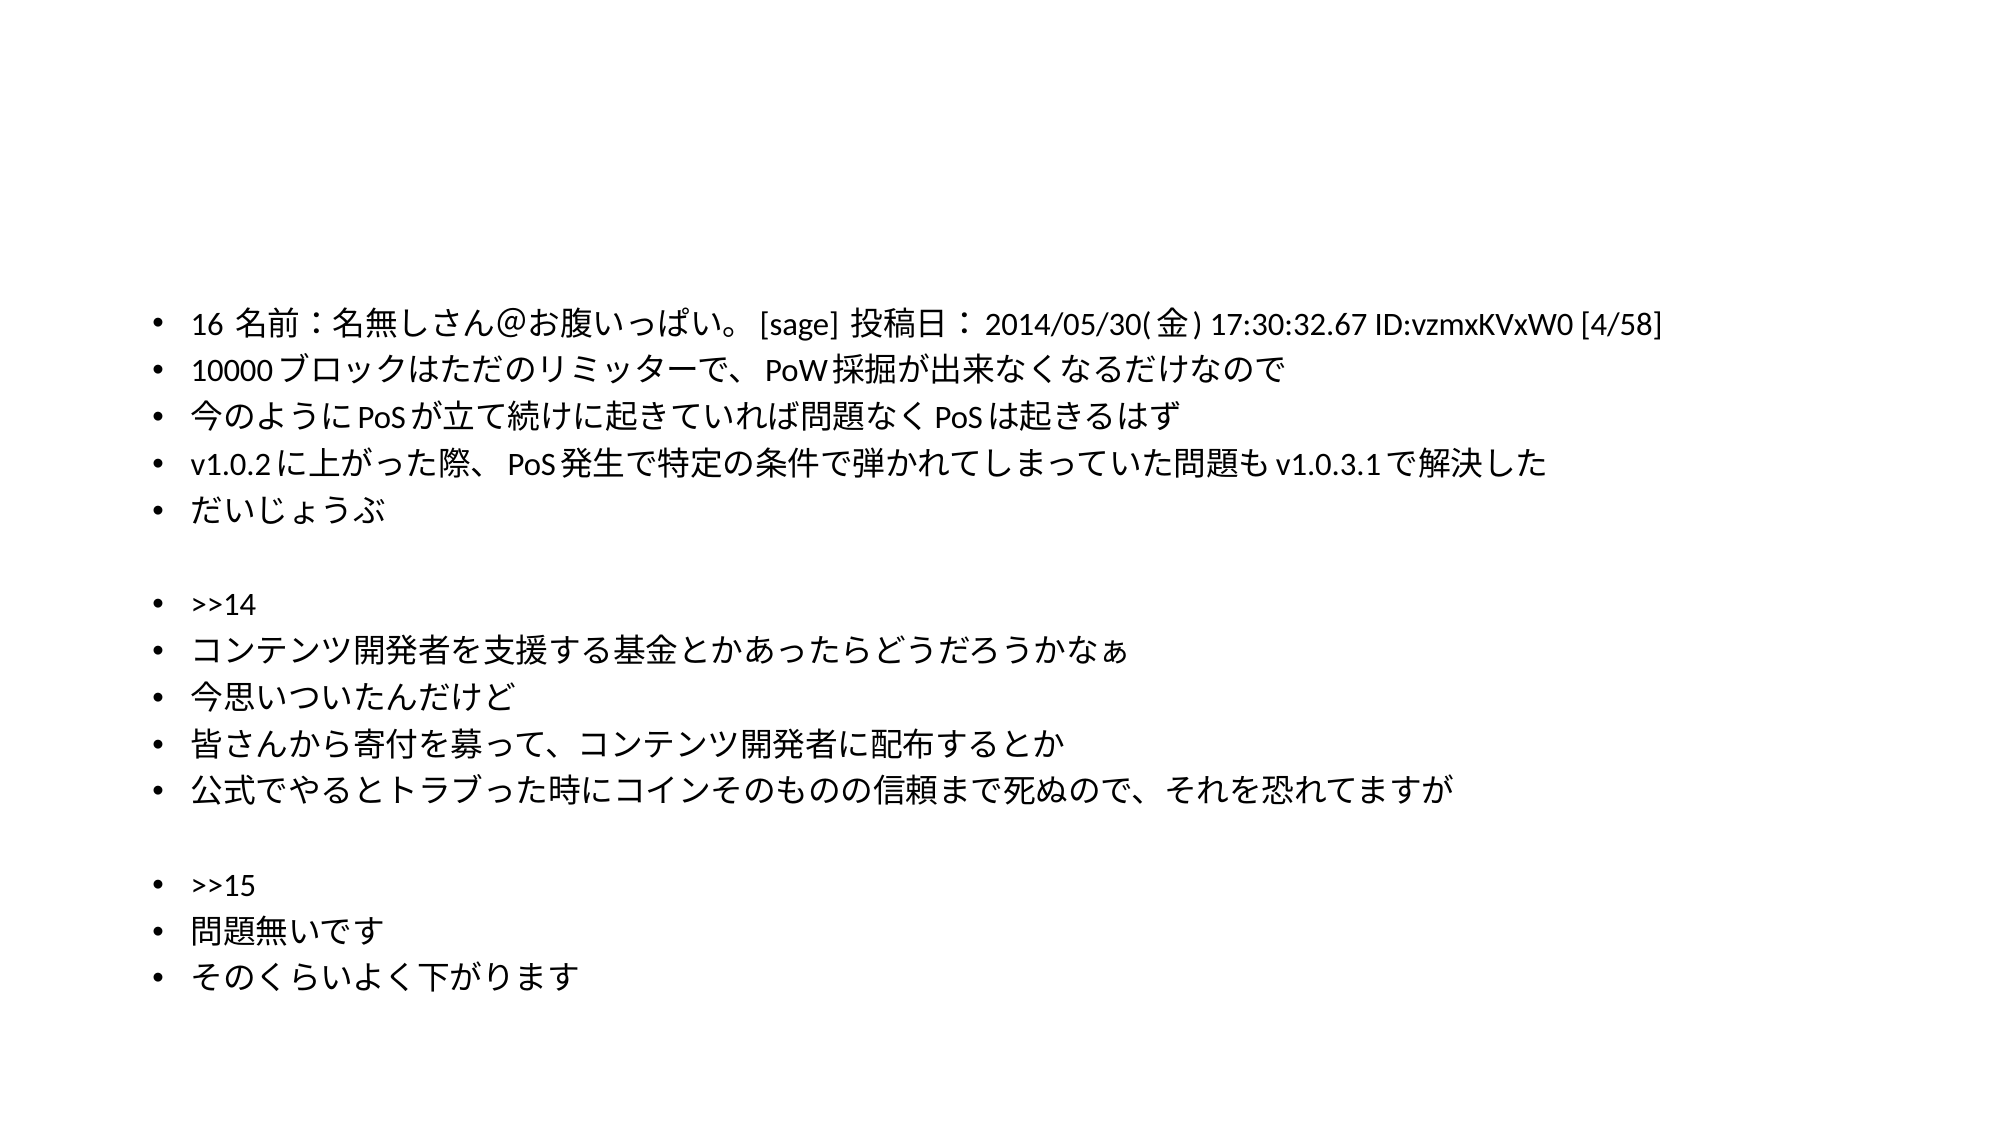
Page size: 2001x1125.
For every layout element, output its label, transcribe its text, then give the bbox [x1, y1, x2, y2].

list 16 名前：名無しさん＠お腹いっぱい。[sage] 投稿日：2014/05/30(金) 17:30:32.67 ID:vzmxKVxW0 [4/58] 10000ブロックはただのリミッターで、PoW採掘が出来なくなるだけなので 今のようにPoSが立て続けに起きていれば問題なくPoSは起きるはず v1.0.2に上がった際、PoS発生で特定の条件で弾かれてしまっていた問題もv1.0.3.1で解決した だいじょうぶ >>14 コンテンツ開発者を支援する基金とかあったらどうだろうかなぁ 今思いついたんだけど 皆さんから寄付を募って、コンテンツ開発者に配布するとか 公式でやるとトラブった時にコインそのものの信頼まで死ぬので、それを恐れてますが >>15 問題無いです そのくらいよく下がります [137, 299, 1863, 1014]
